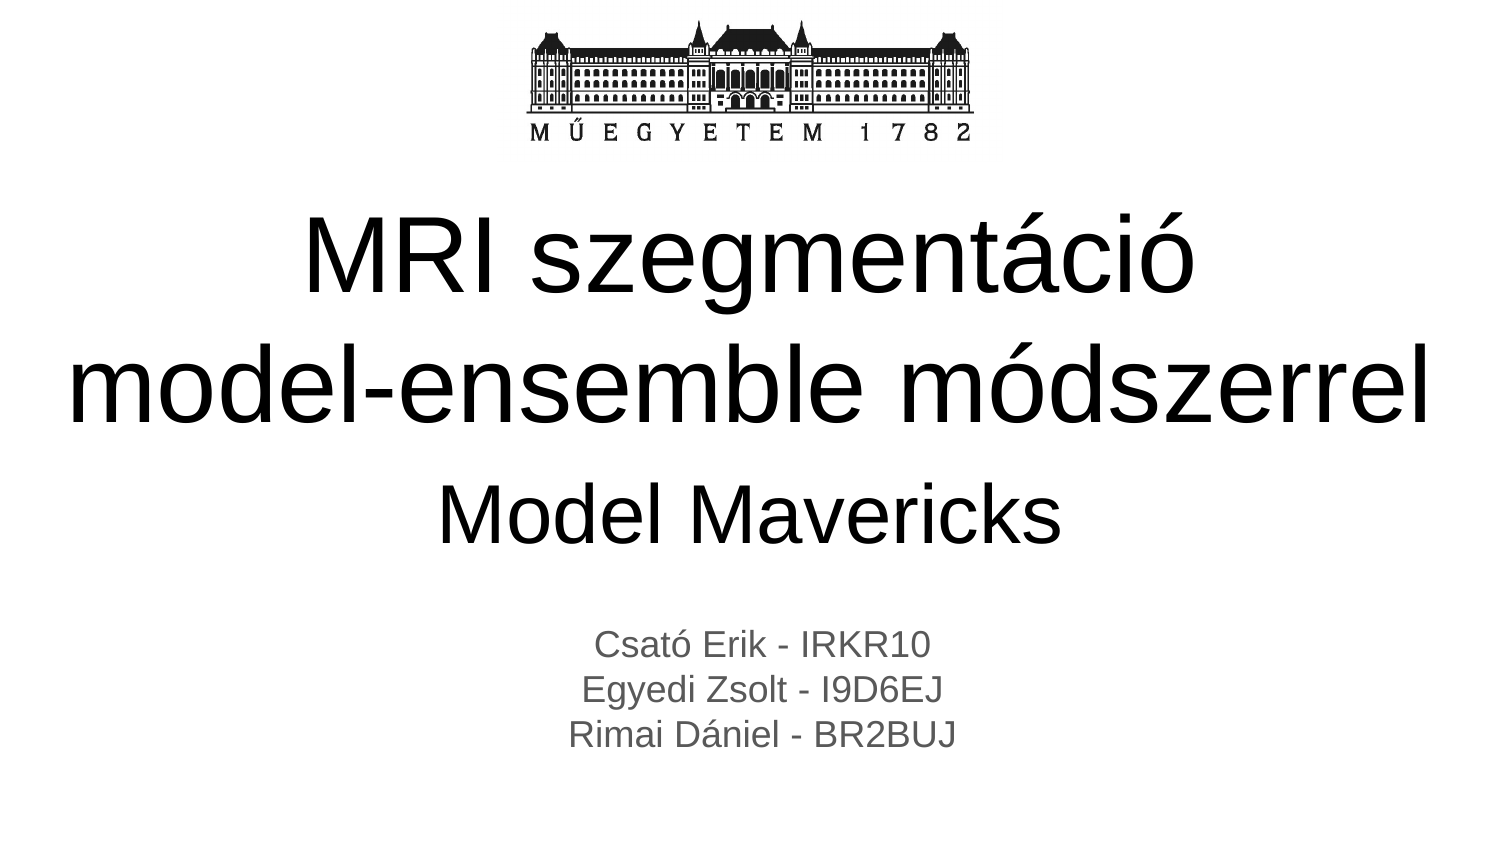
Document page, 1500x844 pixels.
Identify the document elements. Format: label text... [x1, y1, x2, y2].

subtitle Model Mavericks [51, 464, 1449, 595]
title MRI szegmentáció model-ensemble módszerrel [51, 122, 1449, 459]
text_box Csató Erik - IRKR10 Egyedi Zsolt - I9D6EJ Rimai Dániel - BR2BUJ [310, 604, 1215, 791]
picture [497, 0, 1003, 163]
